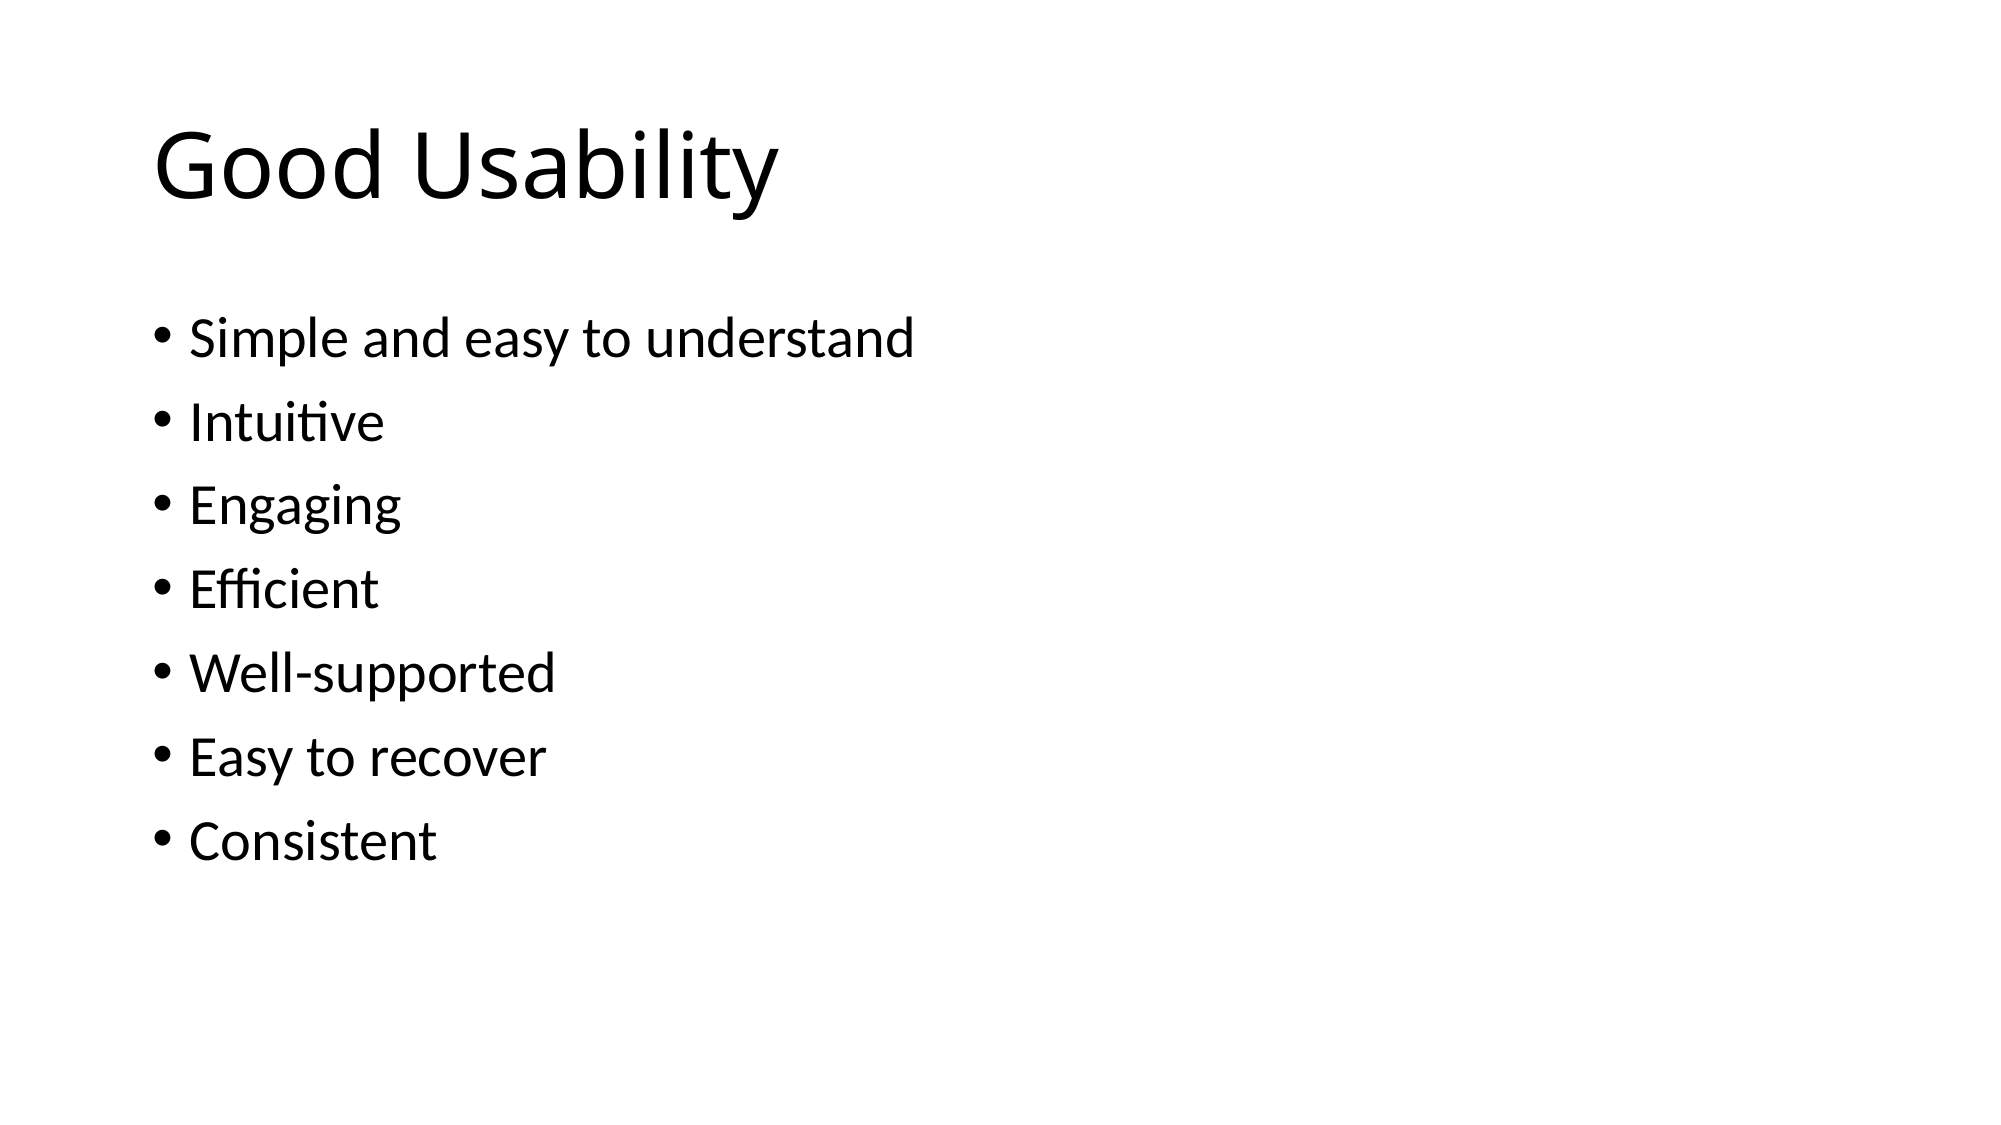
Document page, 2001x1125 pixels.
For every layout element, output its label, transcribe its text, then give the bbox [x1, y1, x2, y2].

title Good Usability [137, 59, 1863, 278]
list Simple and easy to understand Intuitive Engaging Efficient Well-supported Easy to recover Consistent [137, 299, 1863, 1014]
